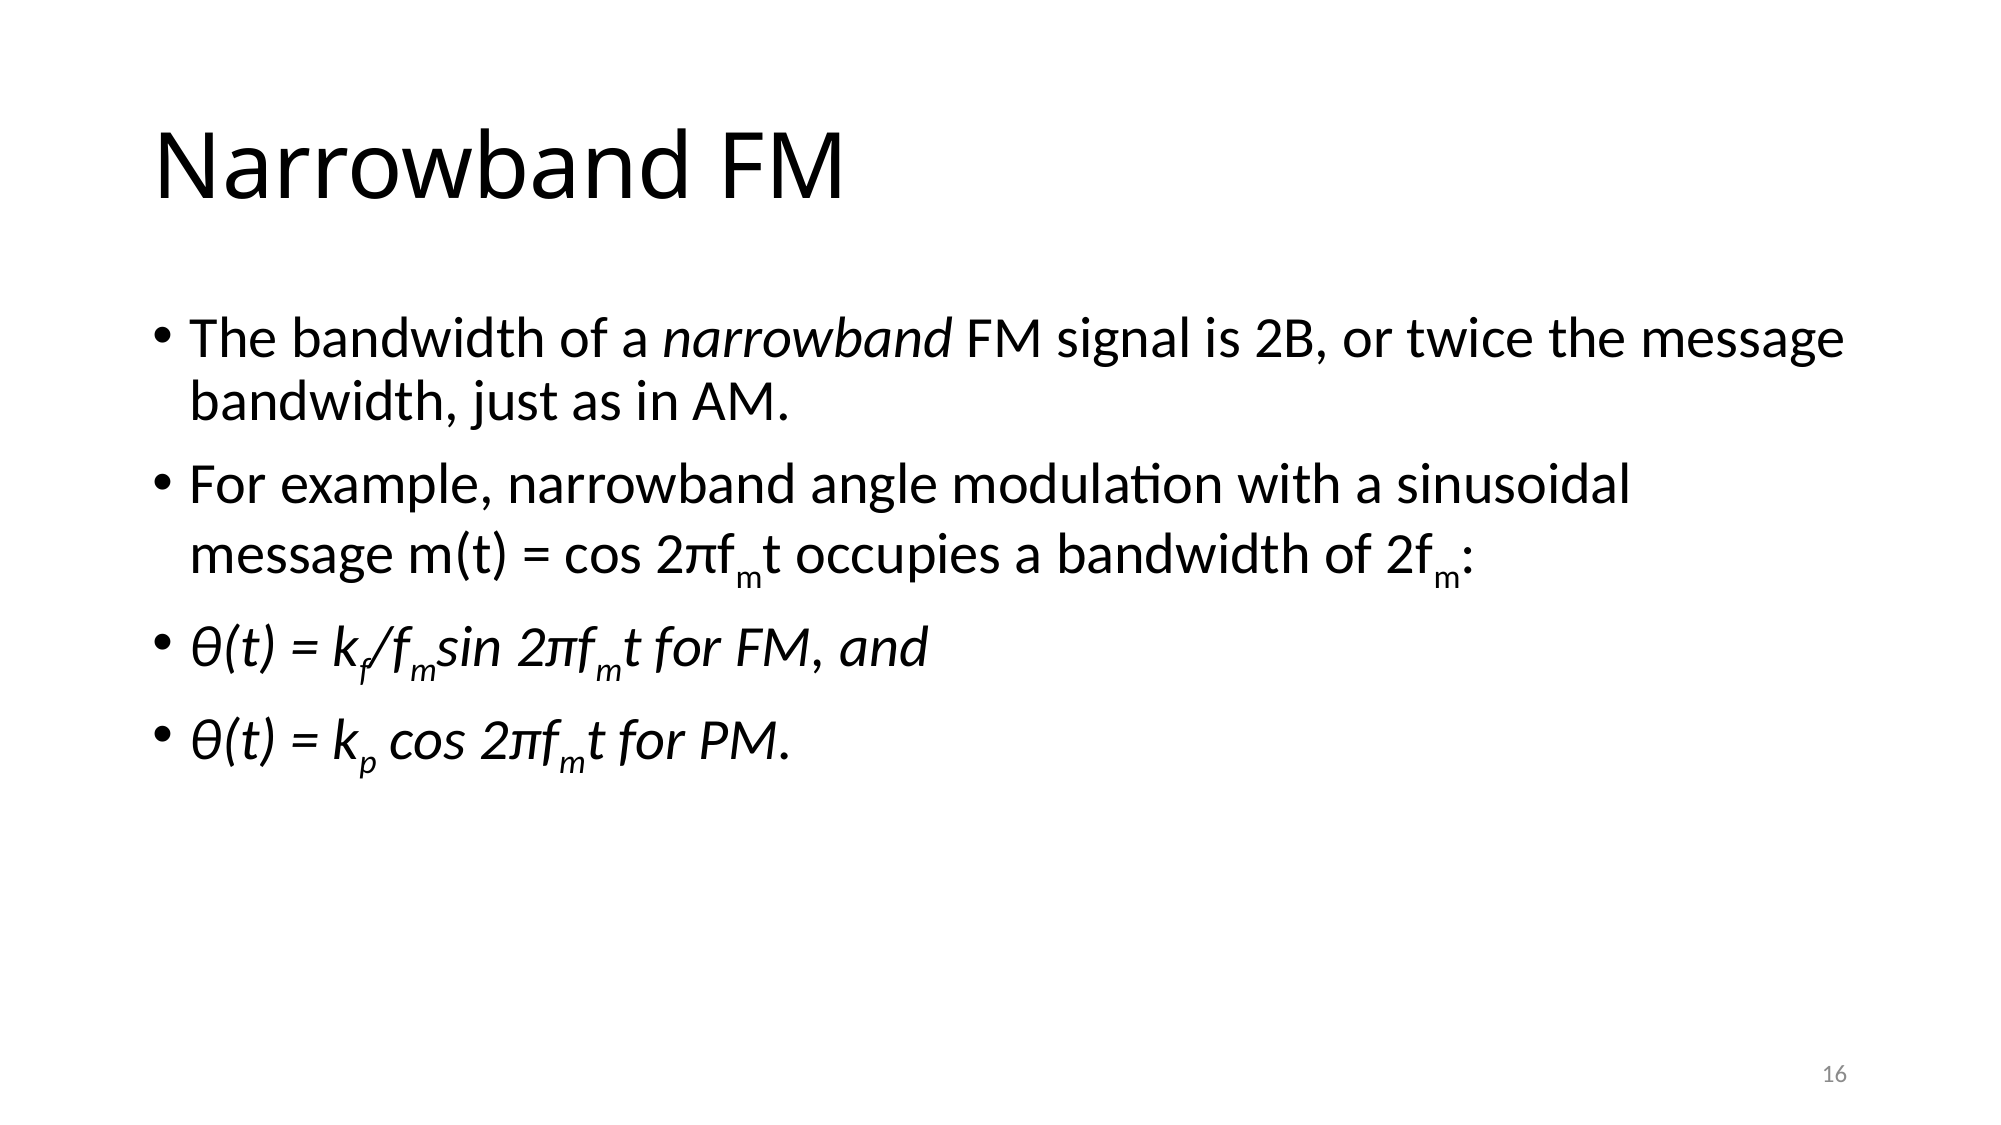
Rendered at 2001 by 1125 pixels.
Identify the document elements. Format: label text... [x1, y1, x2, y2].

list The bandwidth of a narrowband FM signal is 2B, or twice the message bandwidth, just as in AM. For example, narrowband angle modulation with a sinusoidal message m(t) = cos 2πfmt occupies a bandwidth of 2fm: θ(t) = kf/fmsin 2πfmt for FM, and θ(t) = kp cos 2πfmt for PM. [137, 299, 1863, 1014]
title Narrowband FM [137, 59, 1863, 278]
slide_number 16 [1412, 1042, 1863, 1103]
